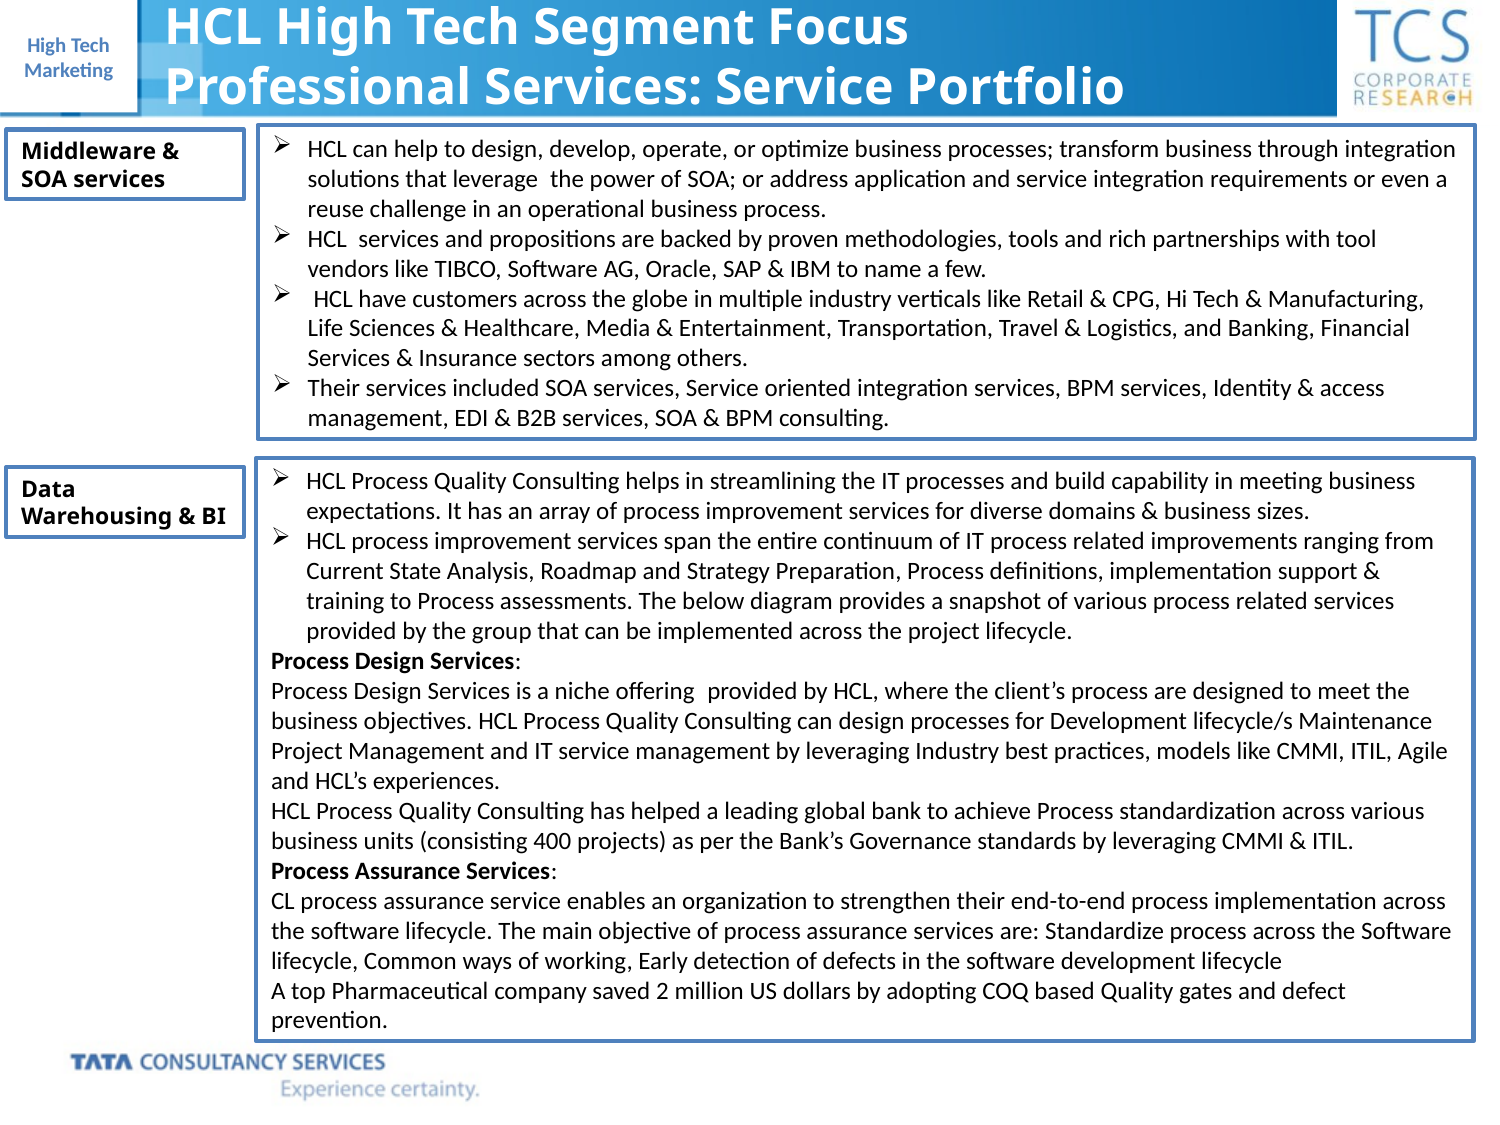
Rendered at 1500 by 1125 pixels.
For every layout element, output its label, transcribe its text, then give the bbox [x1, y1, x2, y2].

text_box HCL can help to design, develop, operate, or optimize business processes; transform business through integration solutions that leverage the power of SOA; or address application and service integration requirements or even a reuse challenge in an operational business process. HCL services and propositions are backed by proven methodologies, tools and rich partnerships with tool vendors like TIBCO, Software AG, Oracle, SAP & IBM to name a few. HCL have customers across the globe in multiple industry verticals like Retail & CPG, Hi Tech & Manufacturing, Life Sciences & Healthcare, Media & Entertainment, Transportation, Travel & Logistics, and Banking, Financial Services & Insurance sectors among others. Their services included SOA services, Service oriented integration services, BPM services, Identity & access management, EDI & B2B services, SOA & BPM consulting. [256, 123, 1477, 441]
text_box HCL Process Quality Consulting helps in streamlining the IT processes and build capability in meeting business expectations. It has an array of process improvement services for diverse domains & business sizes. HCL process improvement services span the entire continuum of IT process related improvements ranging from Current State Analysis, Roadmap and Strategy Preparation, Process definitions, implementation support & training to Process assessments. The below diagram provides a snapshot of various process related services provided by the group that can be implemented across the project lifecycle. Process Design Services: Process Design Services is a niche offering provided by HCL, where the client’s process are designed to meet the business objectives. HCL Process Quality Consulting can design processes for Development lifecycle/s Maintenance Project Management and IT service management by leveraging Industry best practices, models like CMMI, ITIL, Agile and HCL’s experiences. HCL Process Quality Consulting has helped a leading global bank to achieve Process standardization across various business units (consisting 400 projects) as per the Bank’s Governance standards by leveraging CMMI & ITIL. Process Assurance Services: CL process assurance service enables an organization to strengthen their end-to-end process implementation across the software lifecycle. The main objective of process assurance services are: Standardize process across the Software lifecycle, Common ways of working, Early detection of defects in the software development lifecycle A top Pharmaceutical company saved 2 million US dollars by adopting COQ based Quality gates and defect prevention. [254, 456, 1476, 1043]
text_box Middleware & SOA services [4, 127, 246, 201]
picture [0, 0, 1500, 1124]
text_box HCL High Tech Segment Focus Professional Services: Service Portfolio [150, 0, 1375, 116]
text_box Data Warehousing & BI [4, 465, 246, 539]
